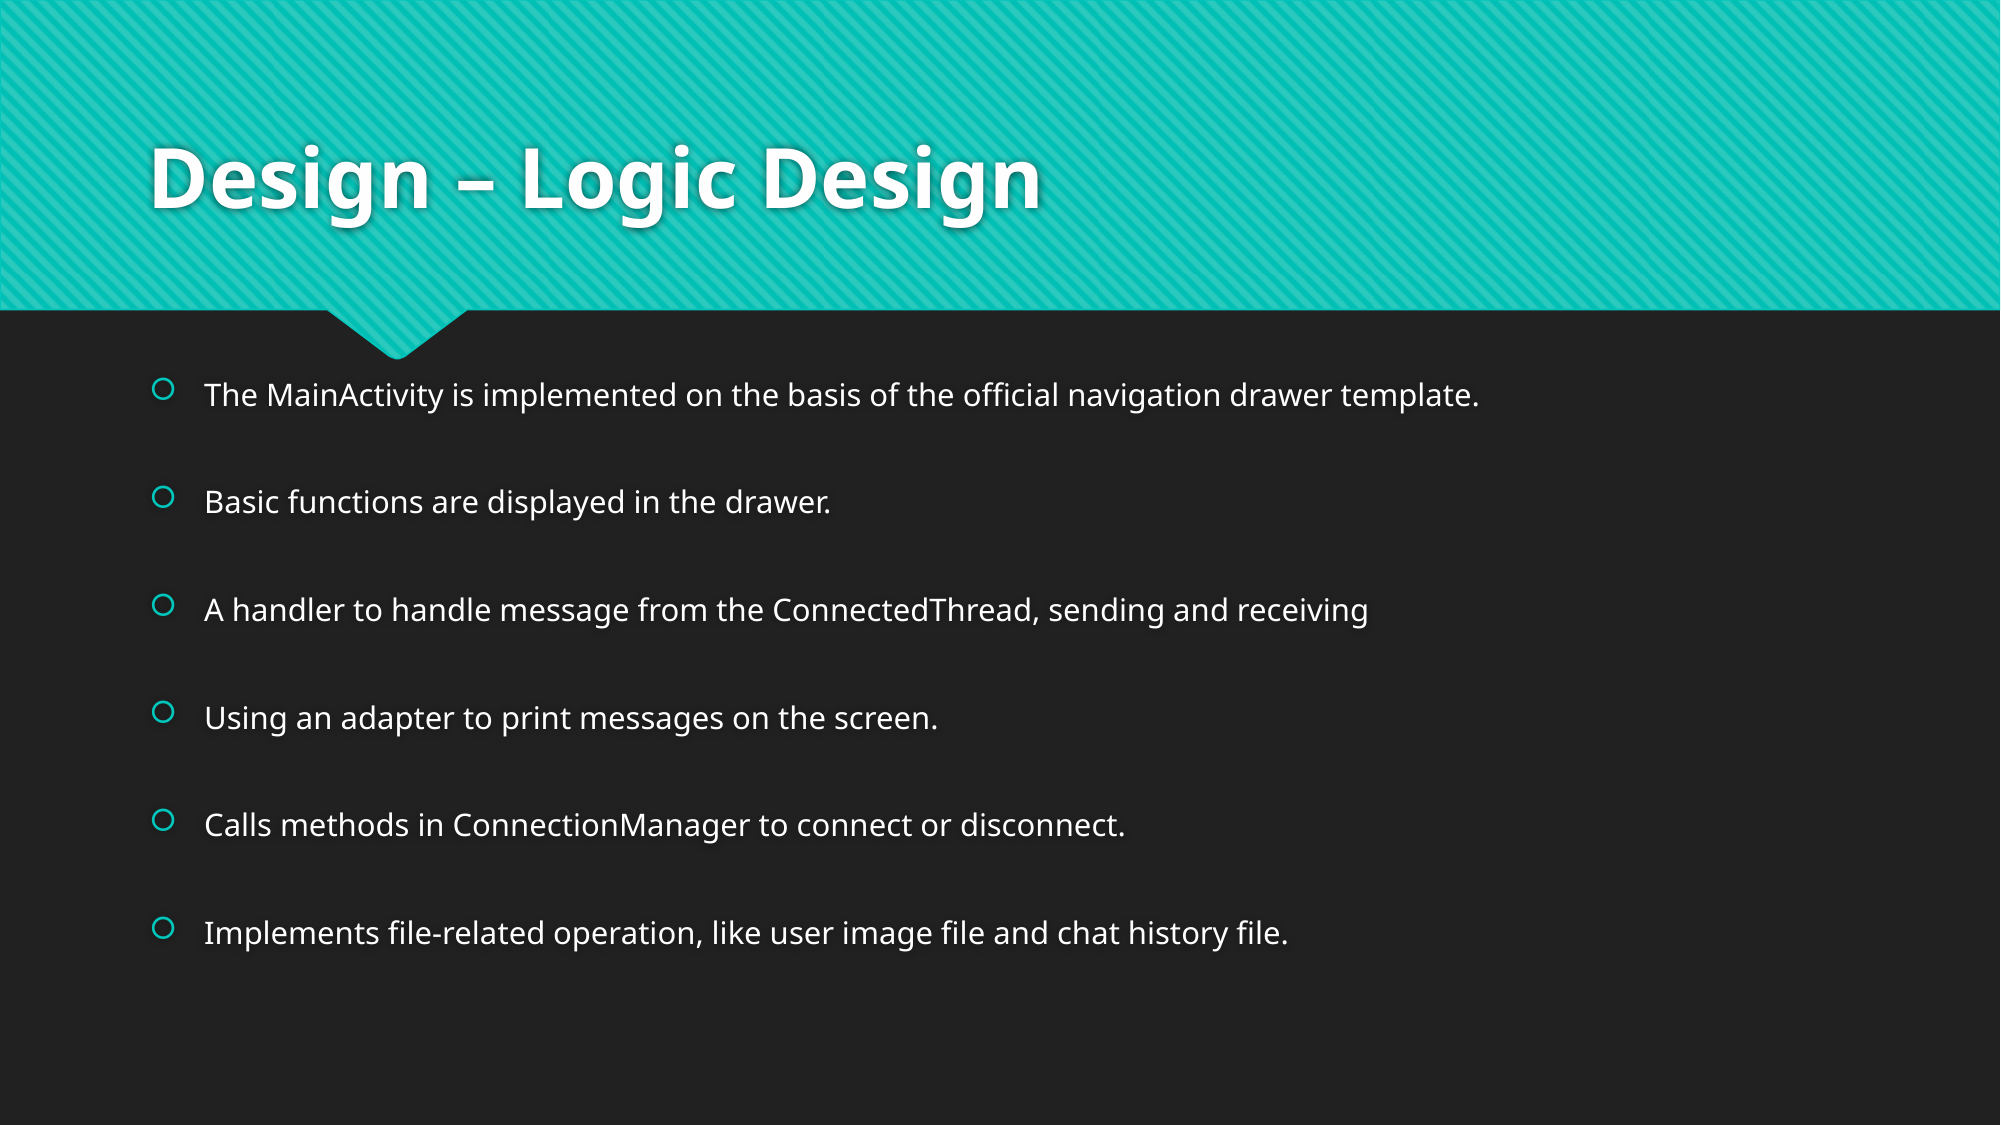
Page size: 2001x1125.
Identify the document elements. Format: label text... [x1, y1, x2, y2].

title Design – Logic Design [132, 73, 1868, 233]
list The MainActivity is implemented on the basis of the official navigation drawer template. Basic functions are displayed in the drawer. A handler to handle message from the ConnectedThread, sending and receiving Using an adapter to print messages on the screen. Calls methods in ConnectionManager to connect or disconnect. Implements file-related operation, like user image file and chat history file. [134, 364, 1866, 962]
